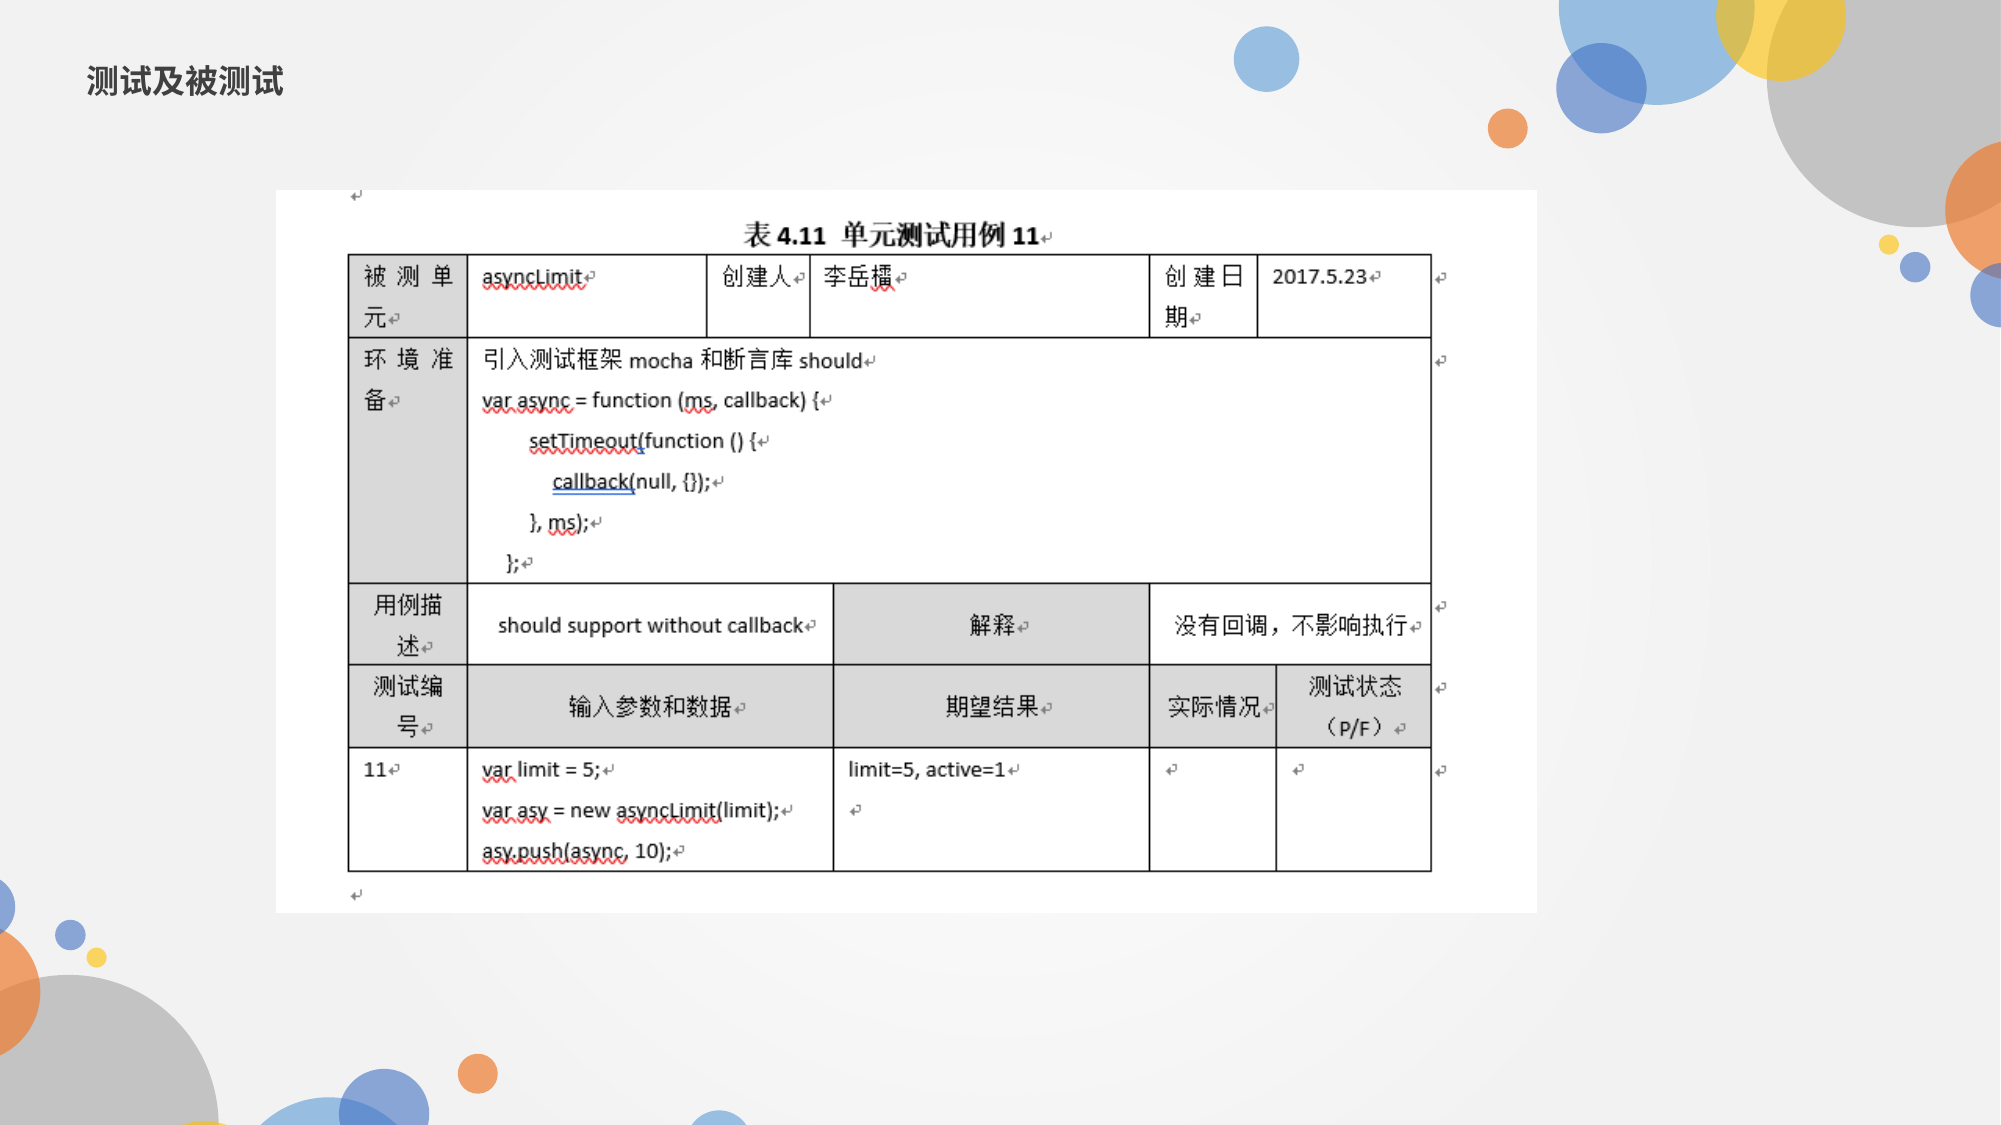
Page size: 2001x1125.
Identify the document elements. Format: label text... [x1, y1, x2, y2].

list 测试及被测试 [71, 41, 630, 108]
picture [276, 190, 1537, 913]
